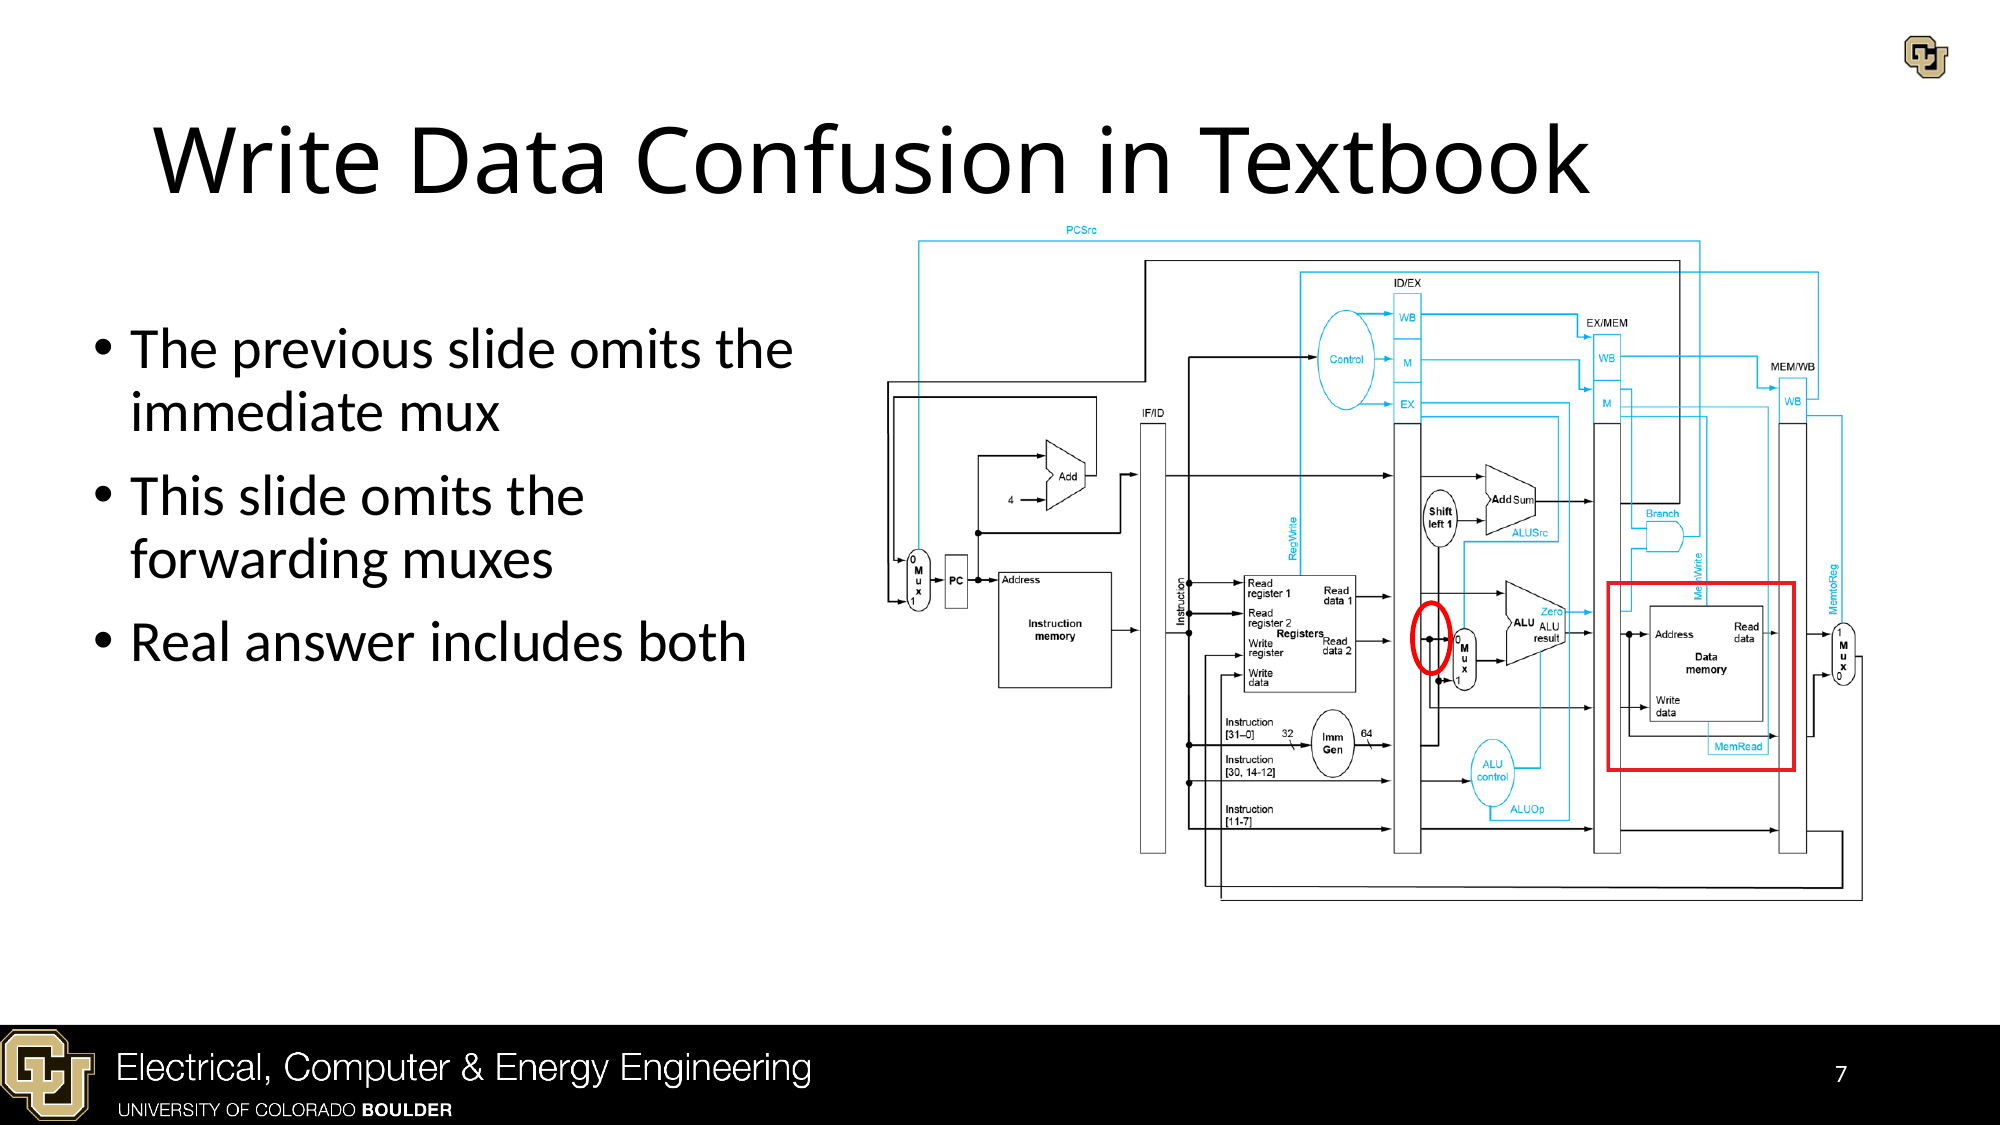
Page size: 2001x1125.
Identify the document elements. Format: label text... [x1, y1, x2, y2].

picture [887, 224, 1863, 901]
slide_number 7 [1412, 1042, 1863, 1103]
title Write Data Confusion in Textbook [137, 55, 1863, 274]
footer [0, 1024, 2000, 1125]
picture [0, 1029, 810, 1121]
picture [1899, 32, 1958, 87]
list The previous slide omits the immediate mux This slide omits the forwarding muxes Real answer includes both [78, 311, 841, 1025]
